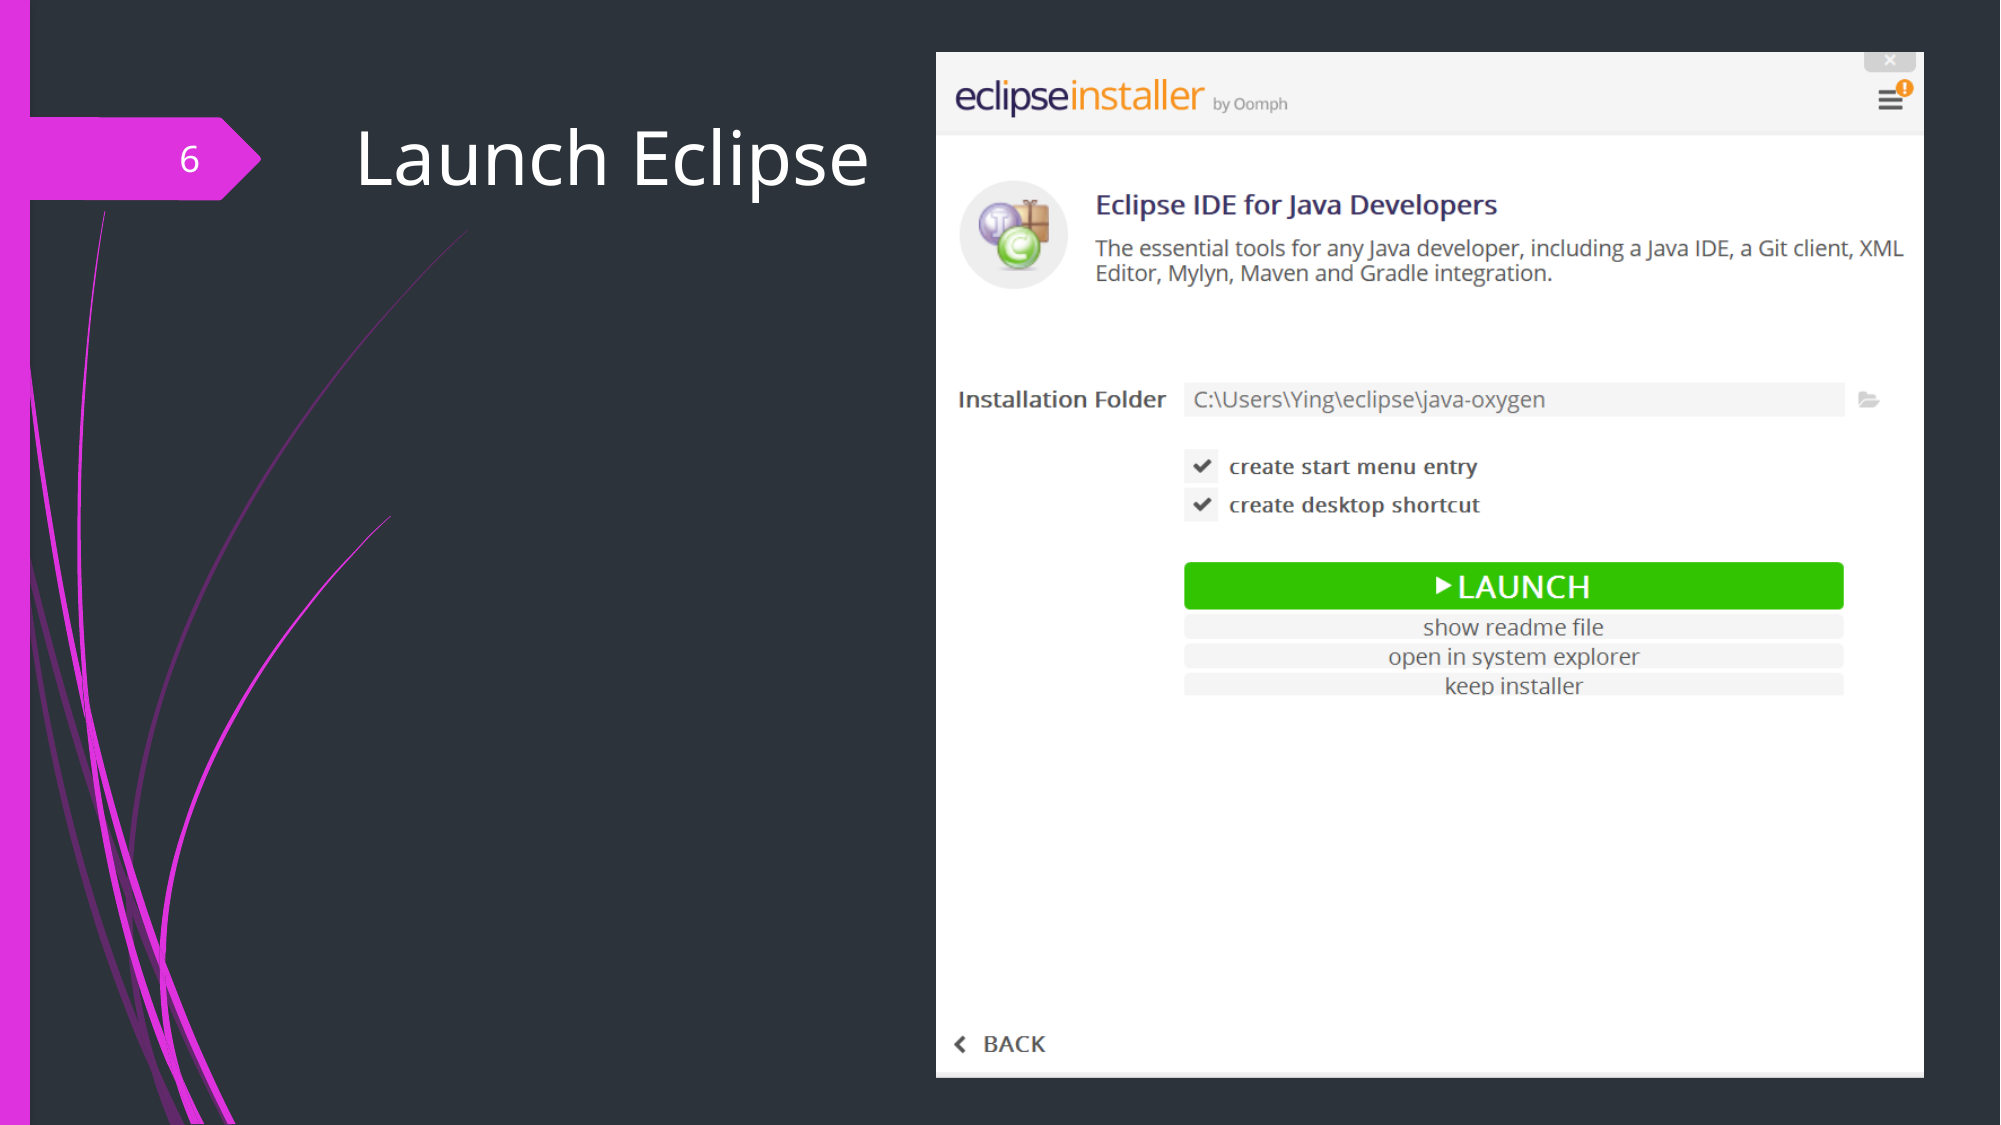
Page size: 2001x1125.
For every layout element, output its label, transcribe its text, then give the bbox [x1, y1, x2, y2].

picture [935, 51, 1924, 1078]
slide_number 6 [87, 129, 216, 190]
title Launch Eclipse [339, 102, 930, 313]
